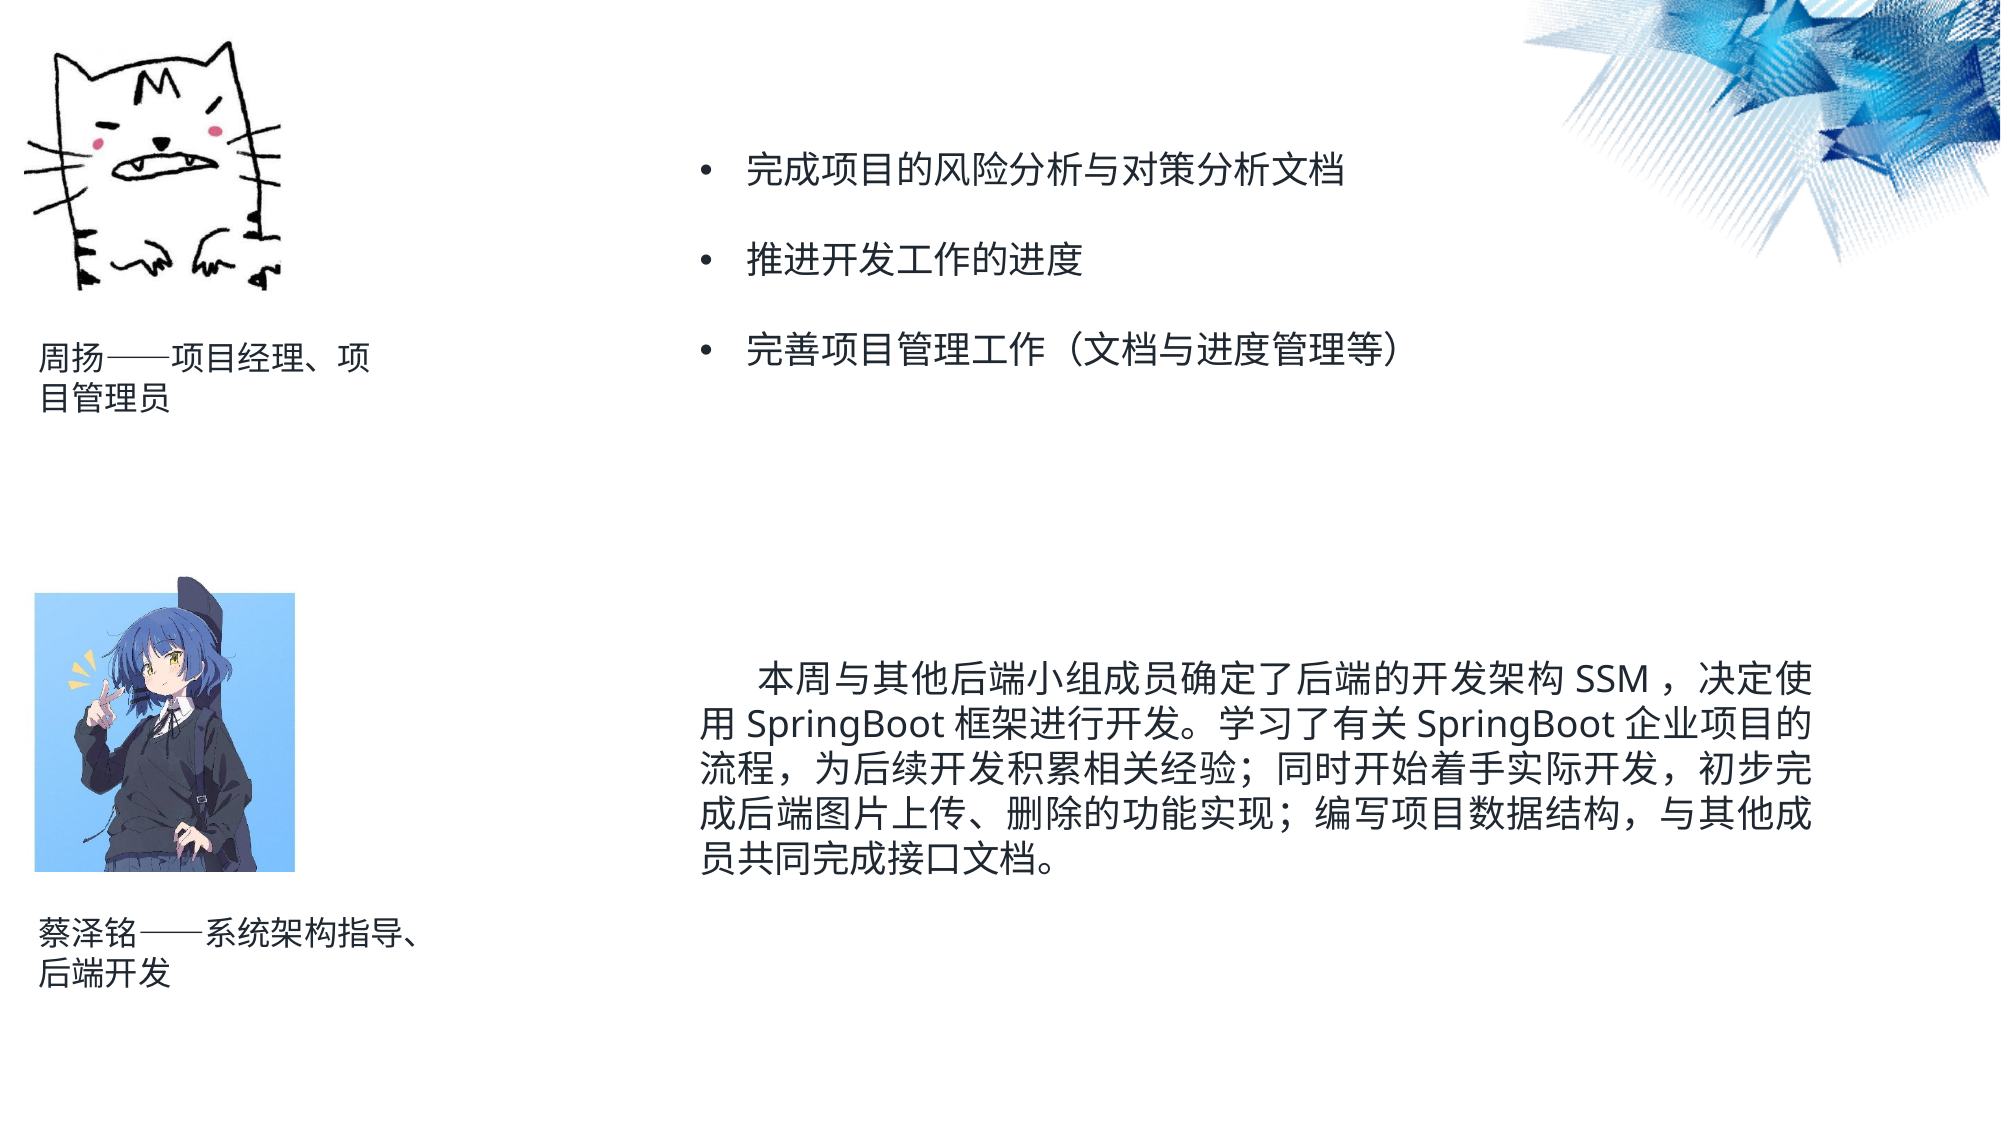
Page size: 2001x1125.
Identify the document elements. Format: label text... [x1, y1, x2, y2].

picture [1297, 0, 2001, 497]
picture [15, 25, 294, 304]
picture [15, 573, 314, 872]
text_box 周扬——项目经理、项目管理员 [23, 329, 406, 425]
text_box 蔡泽铭——系统架构指导、后端开发 [23, 904, 437, 1000]
text_box 完成项目的风险分析与对策分析文档 推进开发工作的进度 完善项目管理工作（文档与进度管理等） [684, 139, 1697, 464]
text_box 本周与其他后端小组成员确定了后端的开发架构SSM，决定使用SpringBoot框架进行开发。学习了有关SpringBoot企业项目的流程，为后续开发积累相关经验；同时开始着手实际开发，初步完成后端图片上传、删除的功能实现；编写项目数据结构，与其他成员共同完成接口文档。 [684, 557, 1828, 1023]
